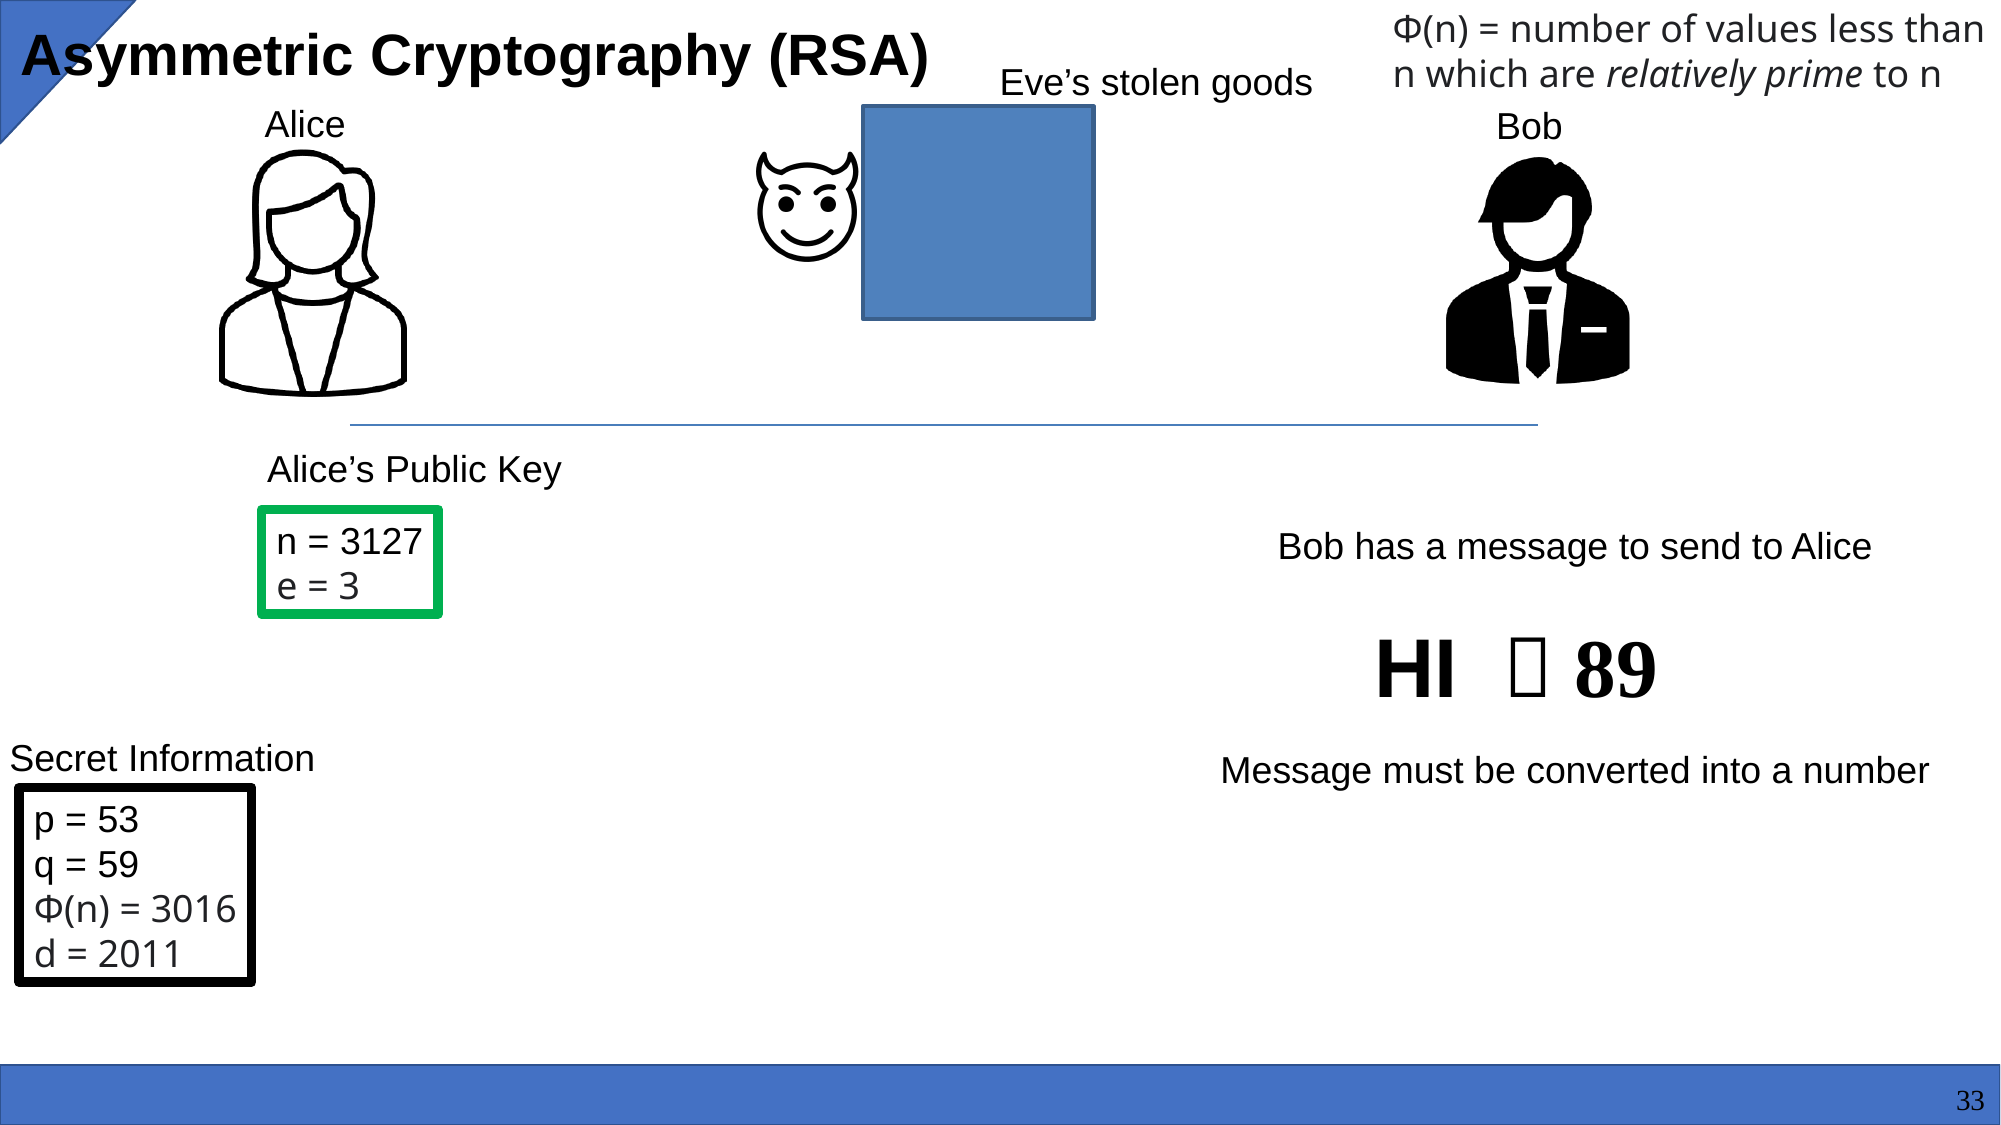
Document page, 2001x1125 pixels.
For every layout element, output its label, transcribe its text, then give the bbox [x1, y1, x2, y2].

text_box Asymmetric Cryptography (RSA) [5, 9, 956, 95]
text_box Bob has a message to send to Alice [1263, 514, 1888, 575]
picture [744, 149, 870, 276]
slide_number 33 [1524, 1072, 1985, 1125]
text_box Message must be converted into a number [1205, 738, 1945, 799]
text_box p = 53 q = 59 Φ(n) = 3016 d = 2011 [19, 787, 252, 983]
text_box Secret Information [0, 726, 331, 787]
text_box Eve’s stolen goods [984, 50, 1329, 111]
picture [1399, 131, 1676, 407]
text_box Bob [1481, 103, 2000, 155]
picture [162, 124, 463, 426]
text_box Φ(n) = number of values less than n which are relatively prime to n [1377, 0, 2000, 103]
text_box Alice [249, 92, 788, 153]
text_box HI  89 [1359, 606, 1674, 722]
text_box n = 3127 e = 3 [261, 509, 439, 615]
text_box [861, 104, 1096, 321]
text_box Alice’s Public Key [252, 437, 577, 498]
